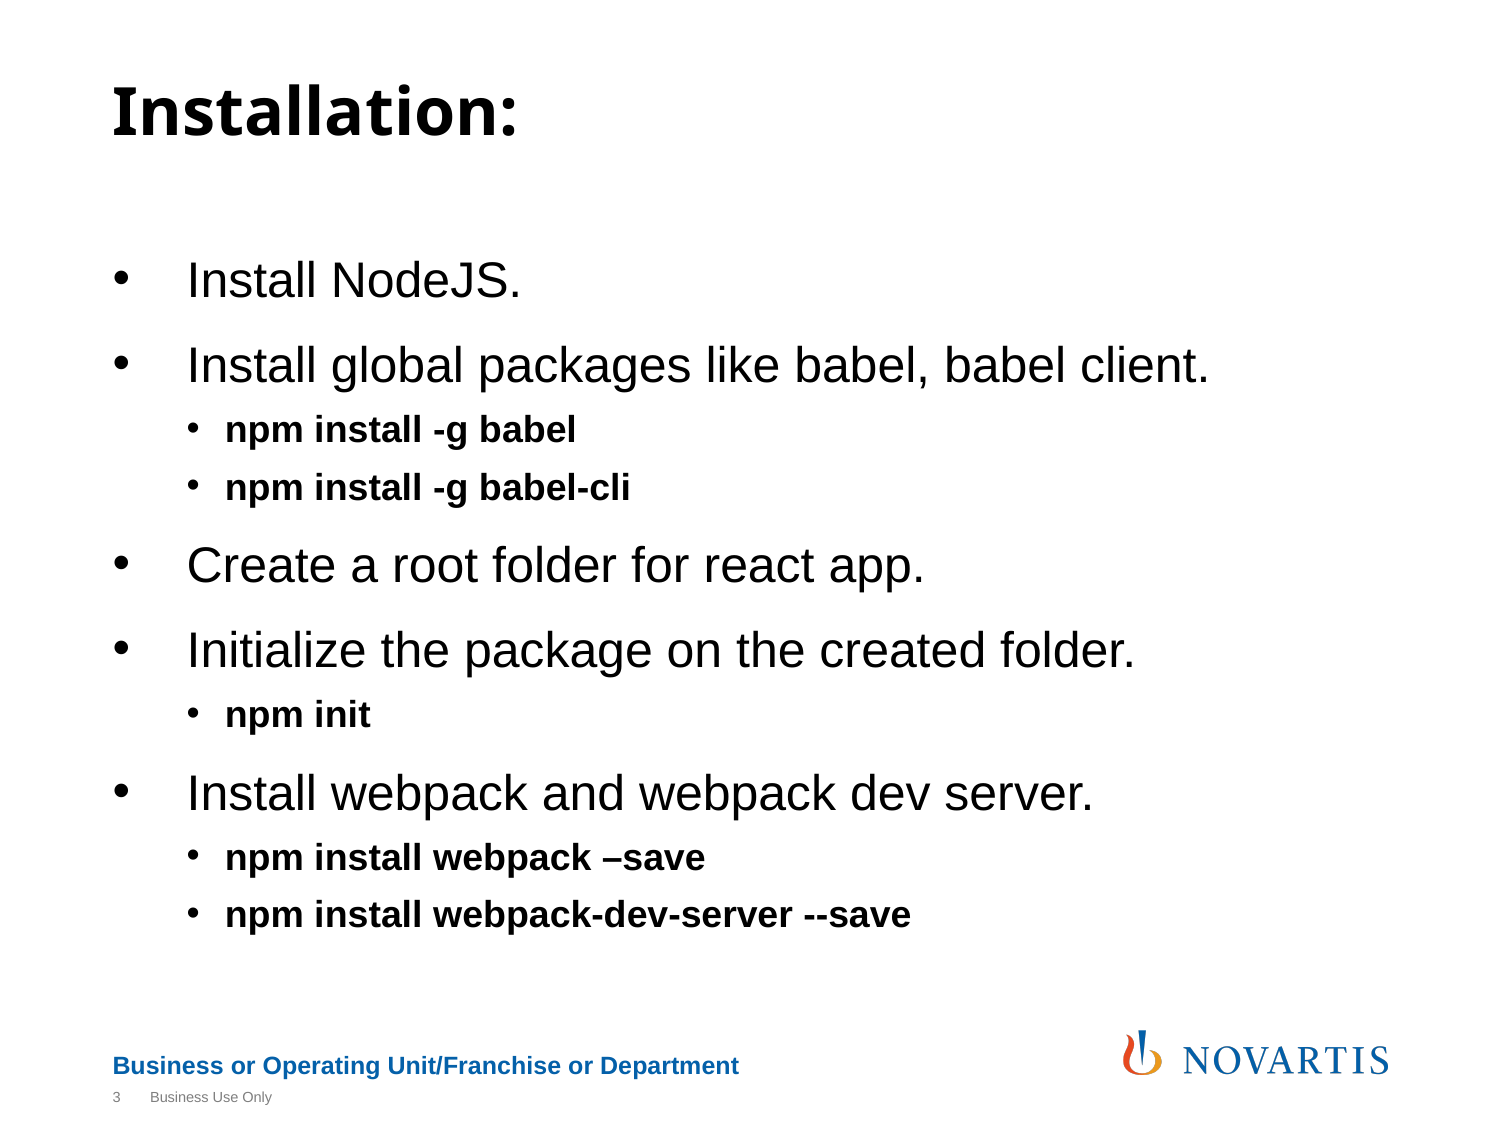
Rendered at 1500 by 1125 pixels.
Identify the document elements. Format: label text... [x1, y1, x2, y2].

footer Business Use Only [150, 1087, 1088, 1125]
title Installation: [112, 75, 1388, 233]
picture [1120, 1027, 1391, 1078]
slide_number 3 [112, 1087, 150, 1125]
list Install NodeJS. Install global packages like babel, babel client. npm install -g babel npm install -g babel-cli Create a root folder for react app. Initialize the package on the created folder. npm init Install webpack and webpack dev server. npm install webpack –save npm install webpack-dev-server --save [112, 247, 1388, 990]
